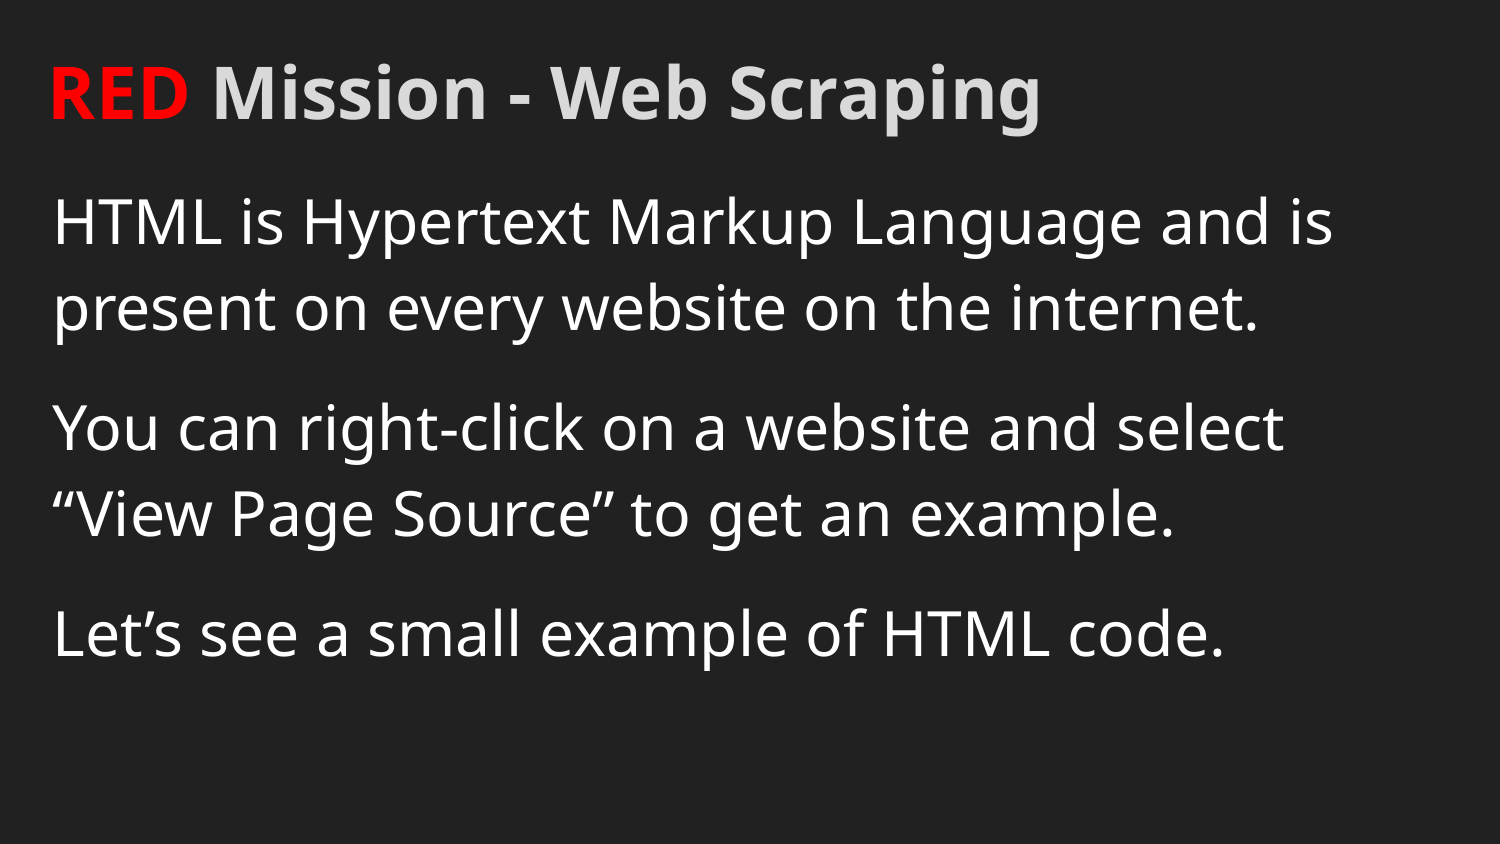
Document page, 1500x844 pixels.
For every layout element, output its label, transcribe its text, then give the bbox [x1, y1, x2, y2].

list HTML is Hypertext Markup Language and is present on every website on the internet. You can right-click on a website and select “View Page Source” to get an example. Let’s see a small example of HTML code. [37, 156, 1462, 820]
title RED Mission - Web Scraping [32, 31, 1431, 126]
